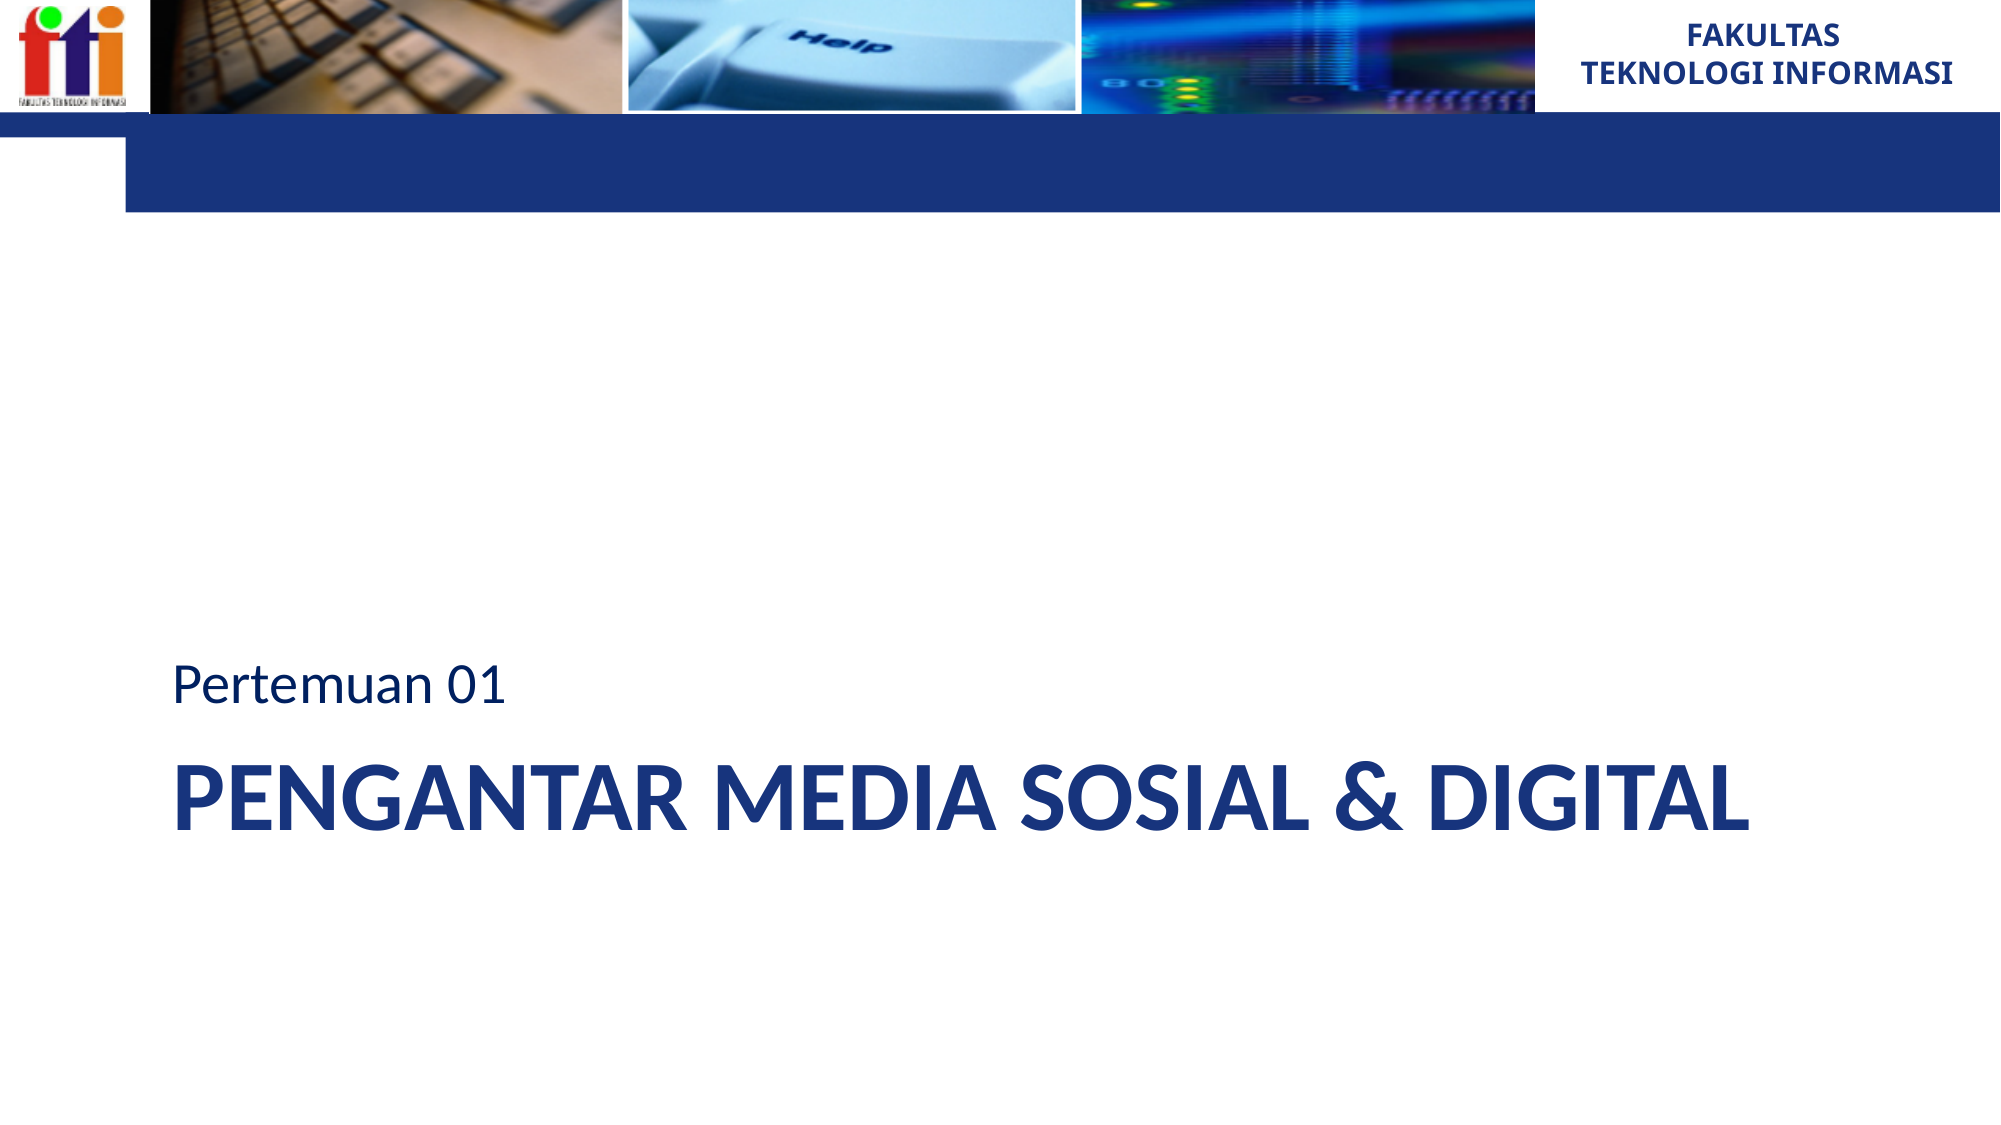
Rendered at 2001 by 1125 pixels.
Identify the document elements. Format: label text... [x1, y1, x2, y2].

picture [149, 0, 1535, 114]
title PENGANTAR MEDIA SOSIAL & DIGITAL [157, 722, 1859, 947]
picture [19, 6, 126, 106]
list Pertemuan 01 [157, 476, 1859, 722]
